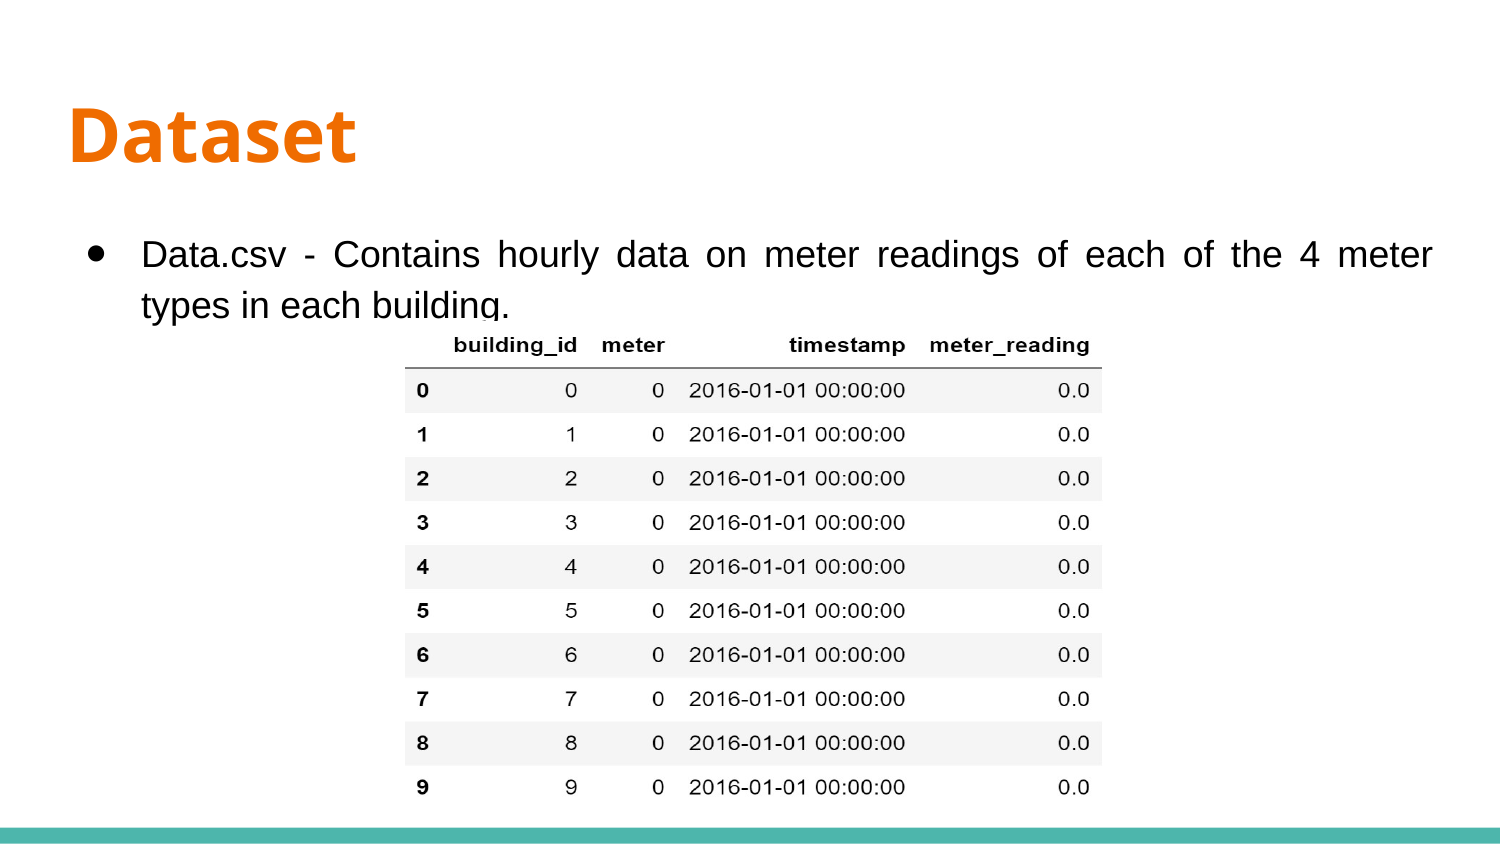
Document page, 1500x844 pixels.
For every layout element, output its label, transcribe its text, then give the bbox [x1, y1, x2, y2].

title Dataset [51, 72, 1449, 189]
list Data.csv - Contains hourly data on meter readings of each of the 4 meter types in each building. [51, 207, 1449, 750]
picture [405, 320, 1104, 810]
